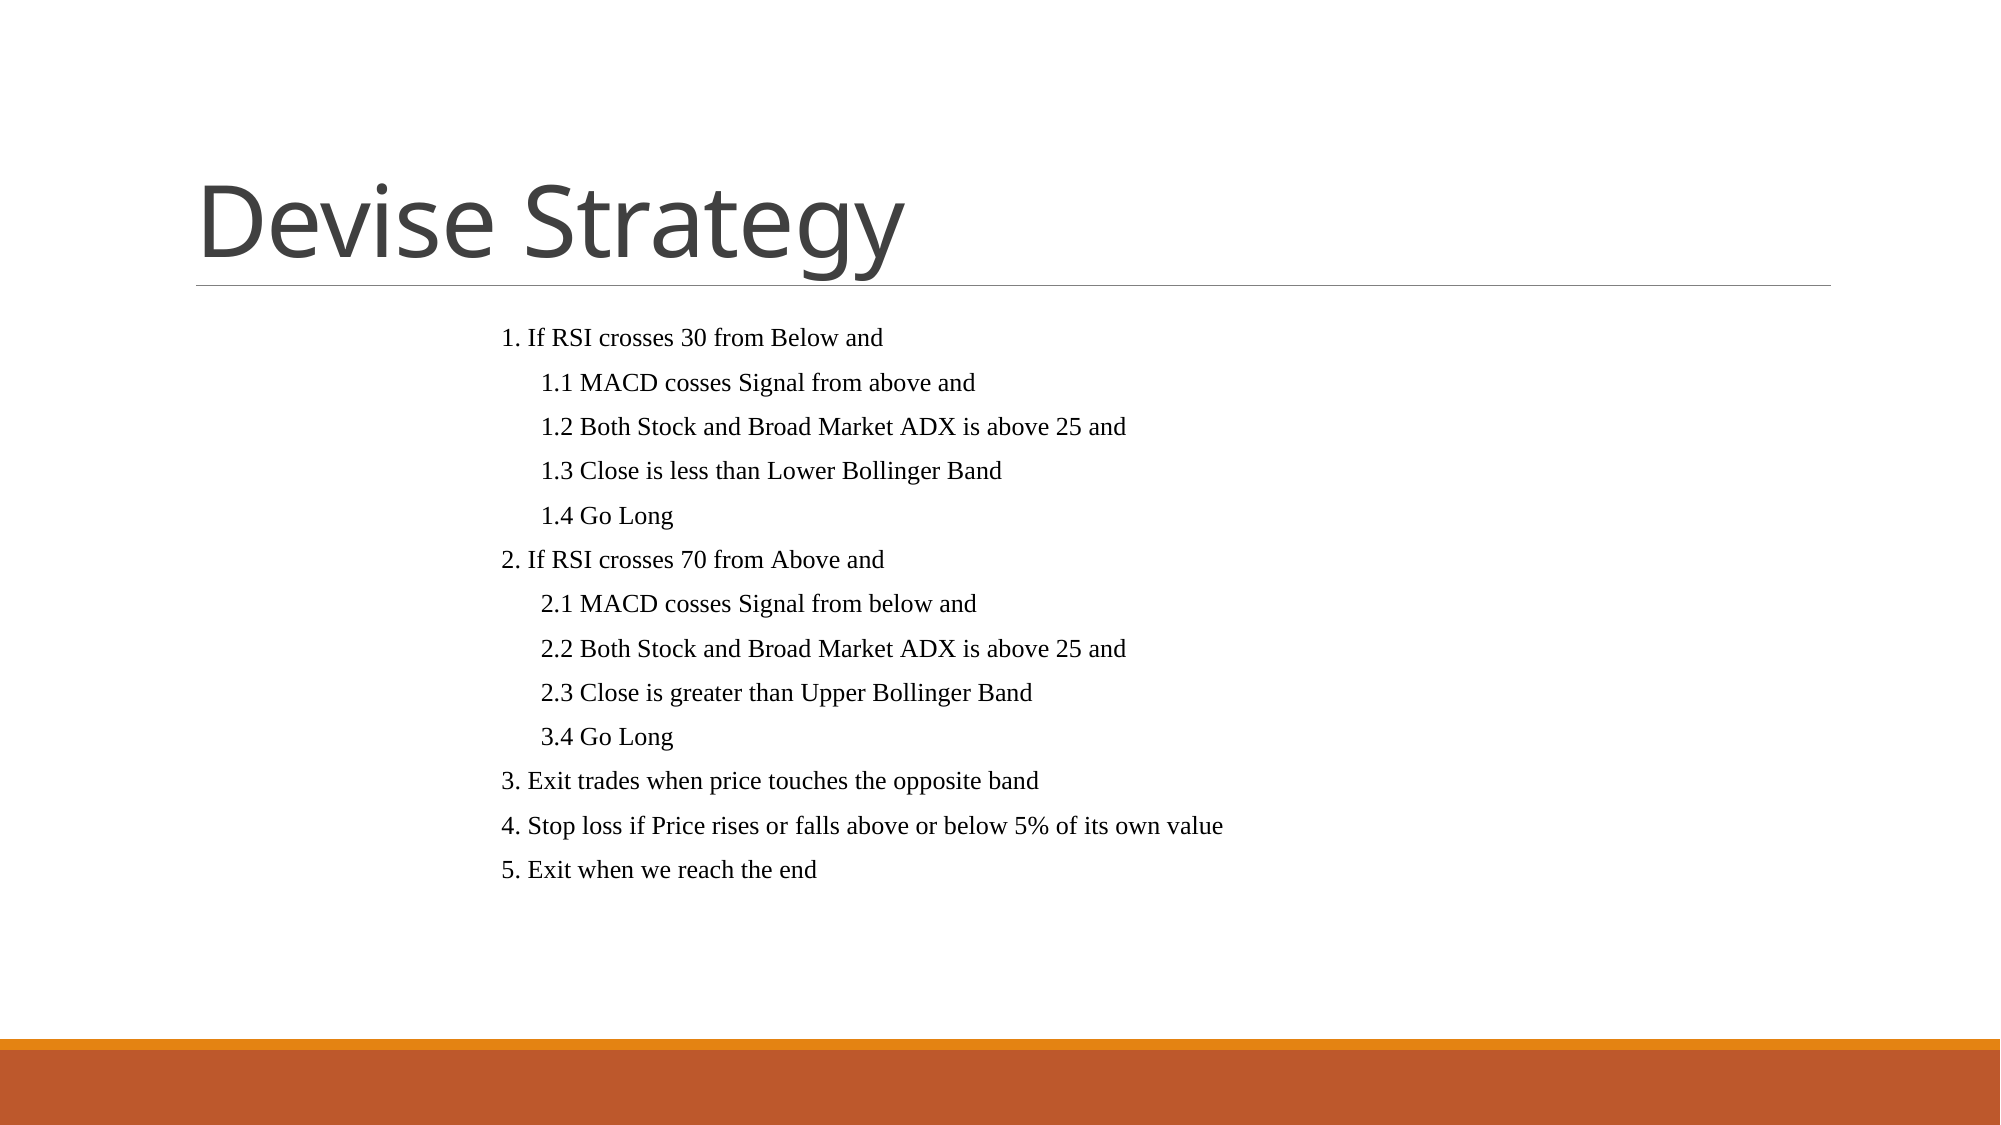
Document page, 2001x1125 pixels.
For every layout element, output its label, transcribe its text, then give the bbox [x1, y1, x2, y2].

title Devise Strategy [180, 47, 1830, 285]
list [471, 307, 1421, 886]
